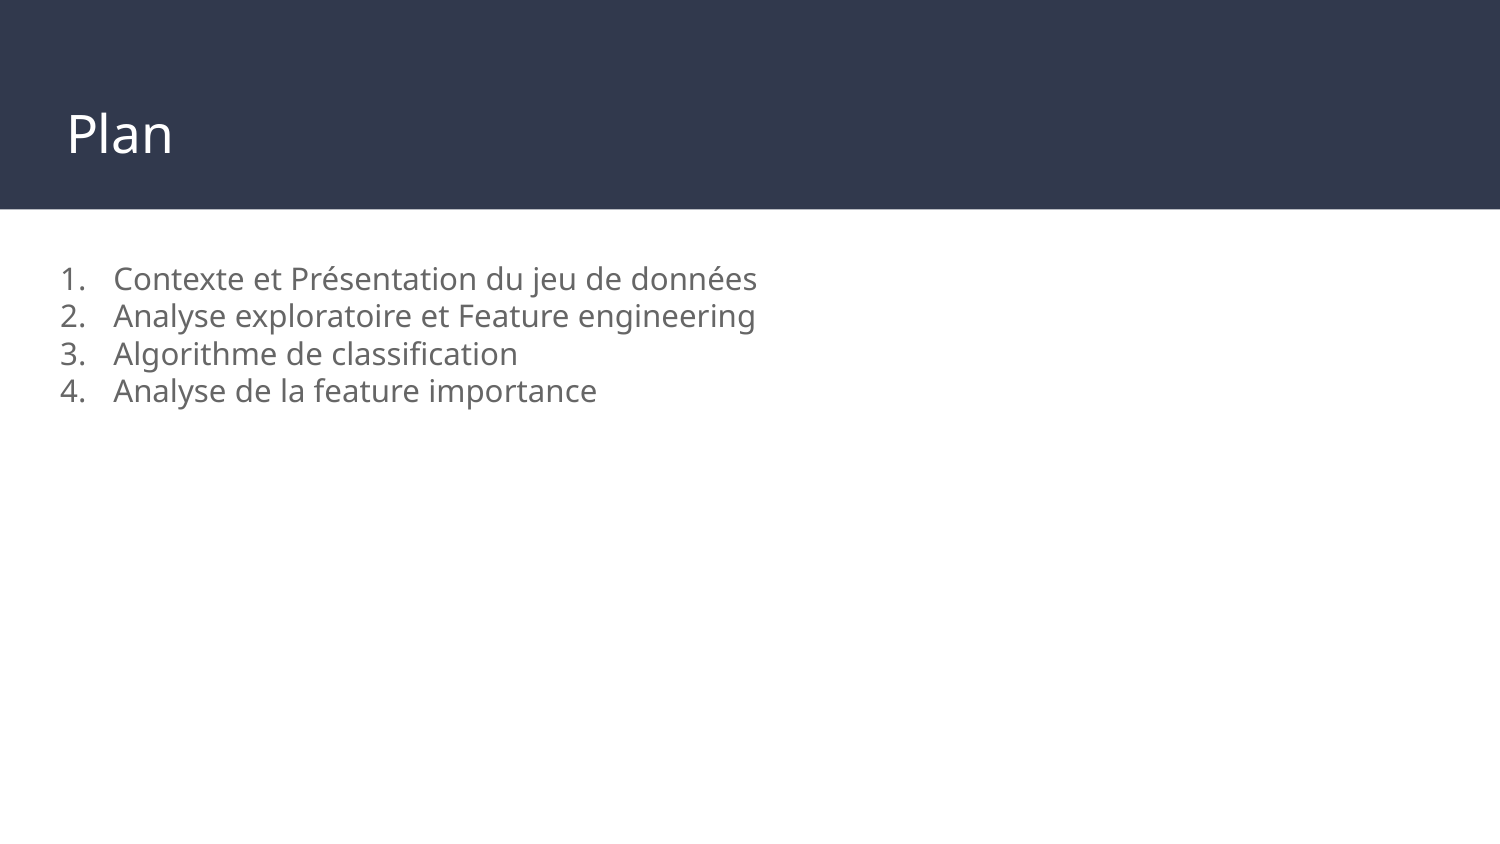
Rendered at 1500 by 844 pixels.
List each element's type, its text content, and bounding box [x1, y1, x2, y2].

text_box Contexte et Présentation du jeu de données Analyse exploratoire et Feature engineering Algorithme de classification Analyse de la feature importance [23, 244, 1477, 825]
title Plan [51, 82, 1449, 185]
